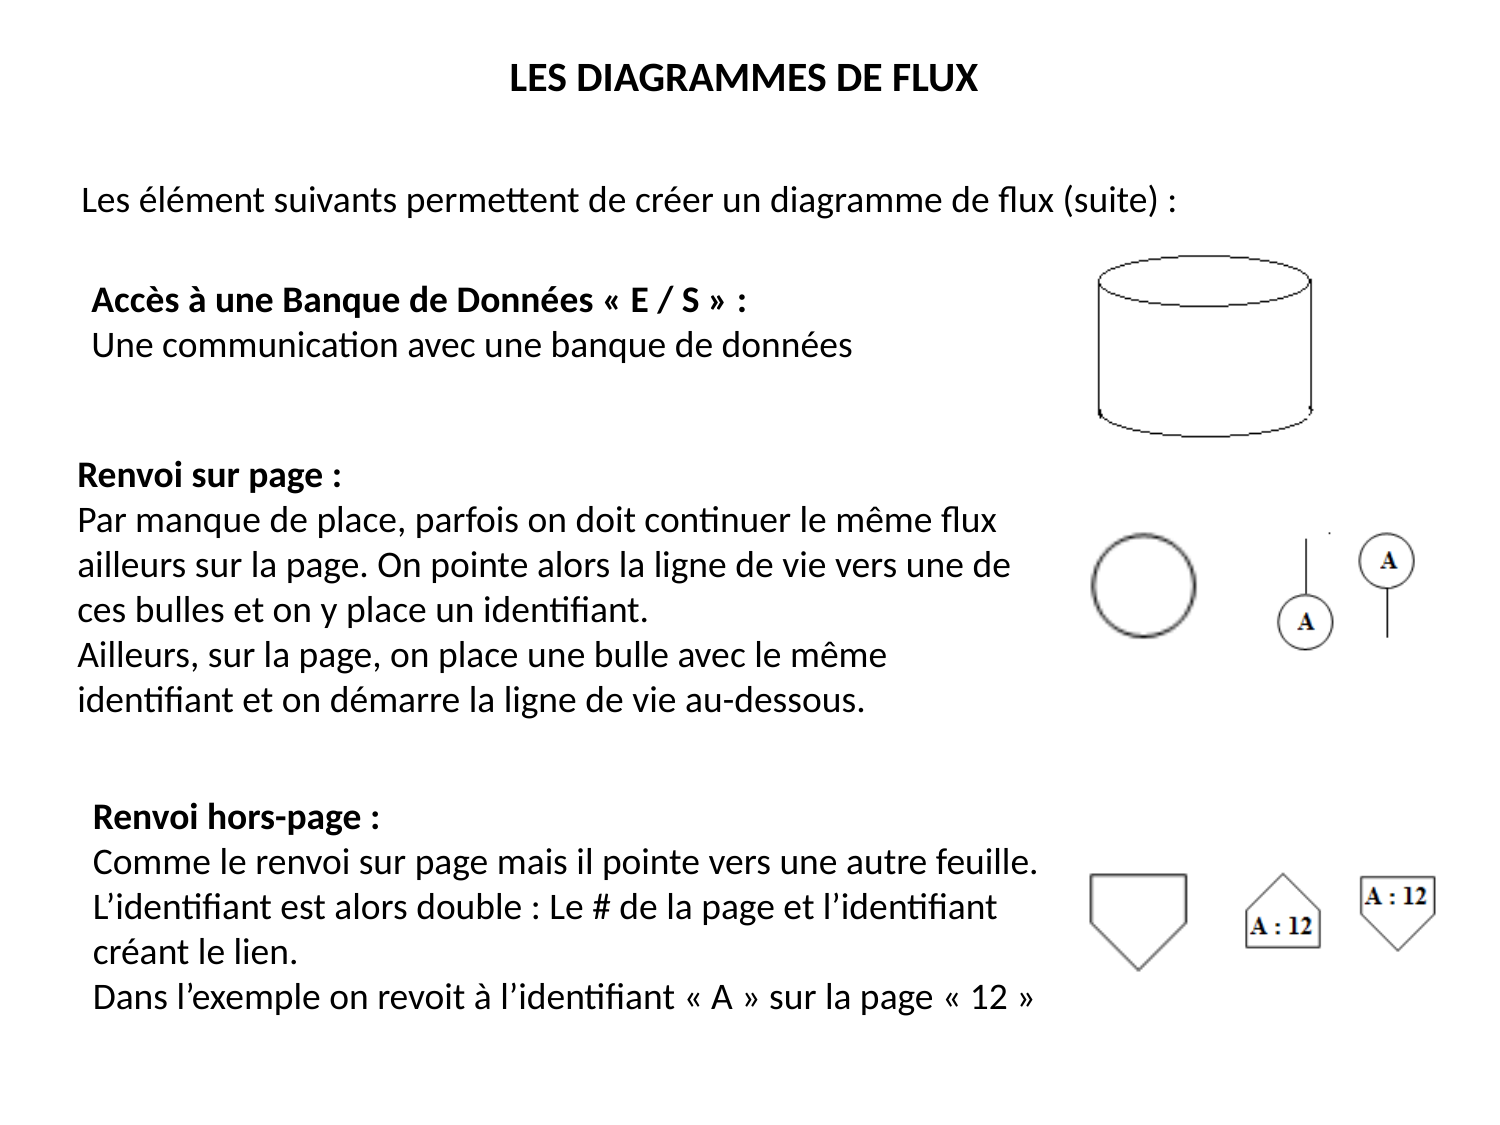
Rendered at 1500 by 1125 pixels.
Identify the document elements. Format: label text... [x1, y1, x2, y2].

text_box Renvoi hors-page : Comme le renvoi sur page mais il pointe vers une autre feuille. L’identifiant est alors double : Le # de la page et l’identifiant créant le lien. Dans l’exemple on revoit à l’identifiant « A » sur la page « 12 » [78, 784, 1083, 1025]
text_box Accès à une Banque de Données « E / S » : Une communication avec une banque de données [76, 267, 1058, 372]
text_box Les élément suivants permettent de créer un diagramme de flux (suite) : [66, 167, 1455, 228]
picture [1253, 527, 1430, 682]
picture [1092, 243, 1320, 444]
text_box Renvoi sur page : Par manque de place, parfois on doit continuer le même flux ailleurs sur la page. On pointe alors la ligne de vie vers une de ces bulles et on y place un identifiant. Ailleurs, sur la page, on place une bulle avec le même identifiant et on démarre la ligne de vie au-dessous. [62, 442, 1043, 728]
text_box LES DIAGRAMMES DE FLUX [41, 42, 1447, 108]
picture [1082, 870, 1207, 976]
picture [1089, 527, 1203, 645]
picture [1241, 870, 1442, 956]
